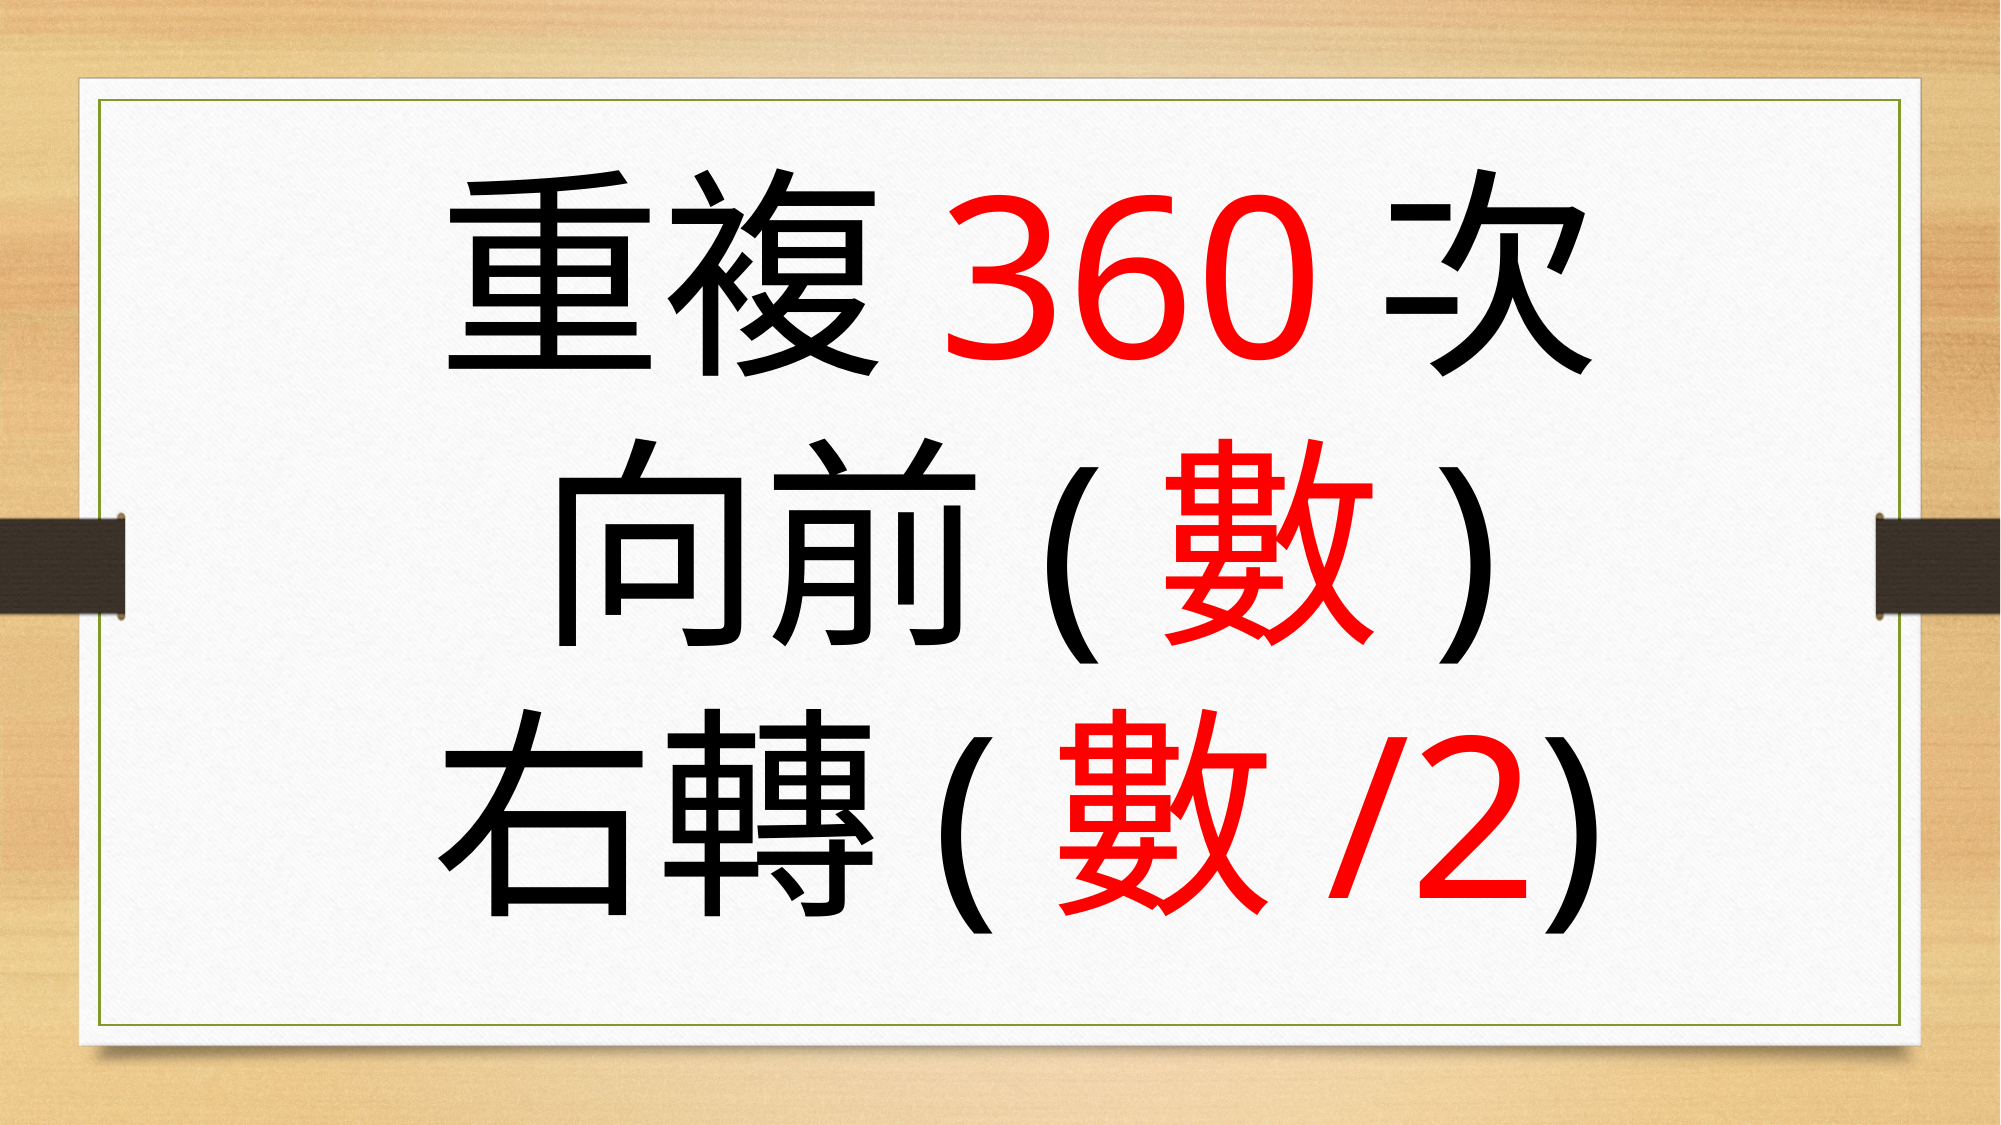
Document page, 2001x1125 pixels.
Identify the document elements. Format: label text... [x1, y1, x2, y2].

picture [0, 0, 2001, 1125]
title 重複360次 向前(數) 右轉(數/2) [164, 121, 1874, 956]
